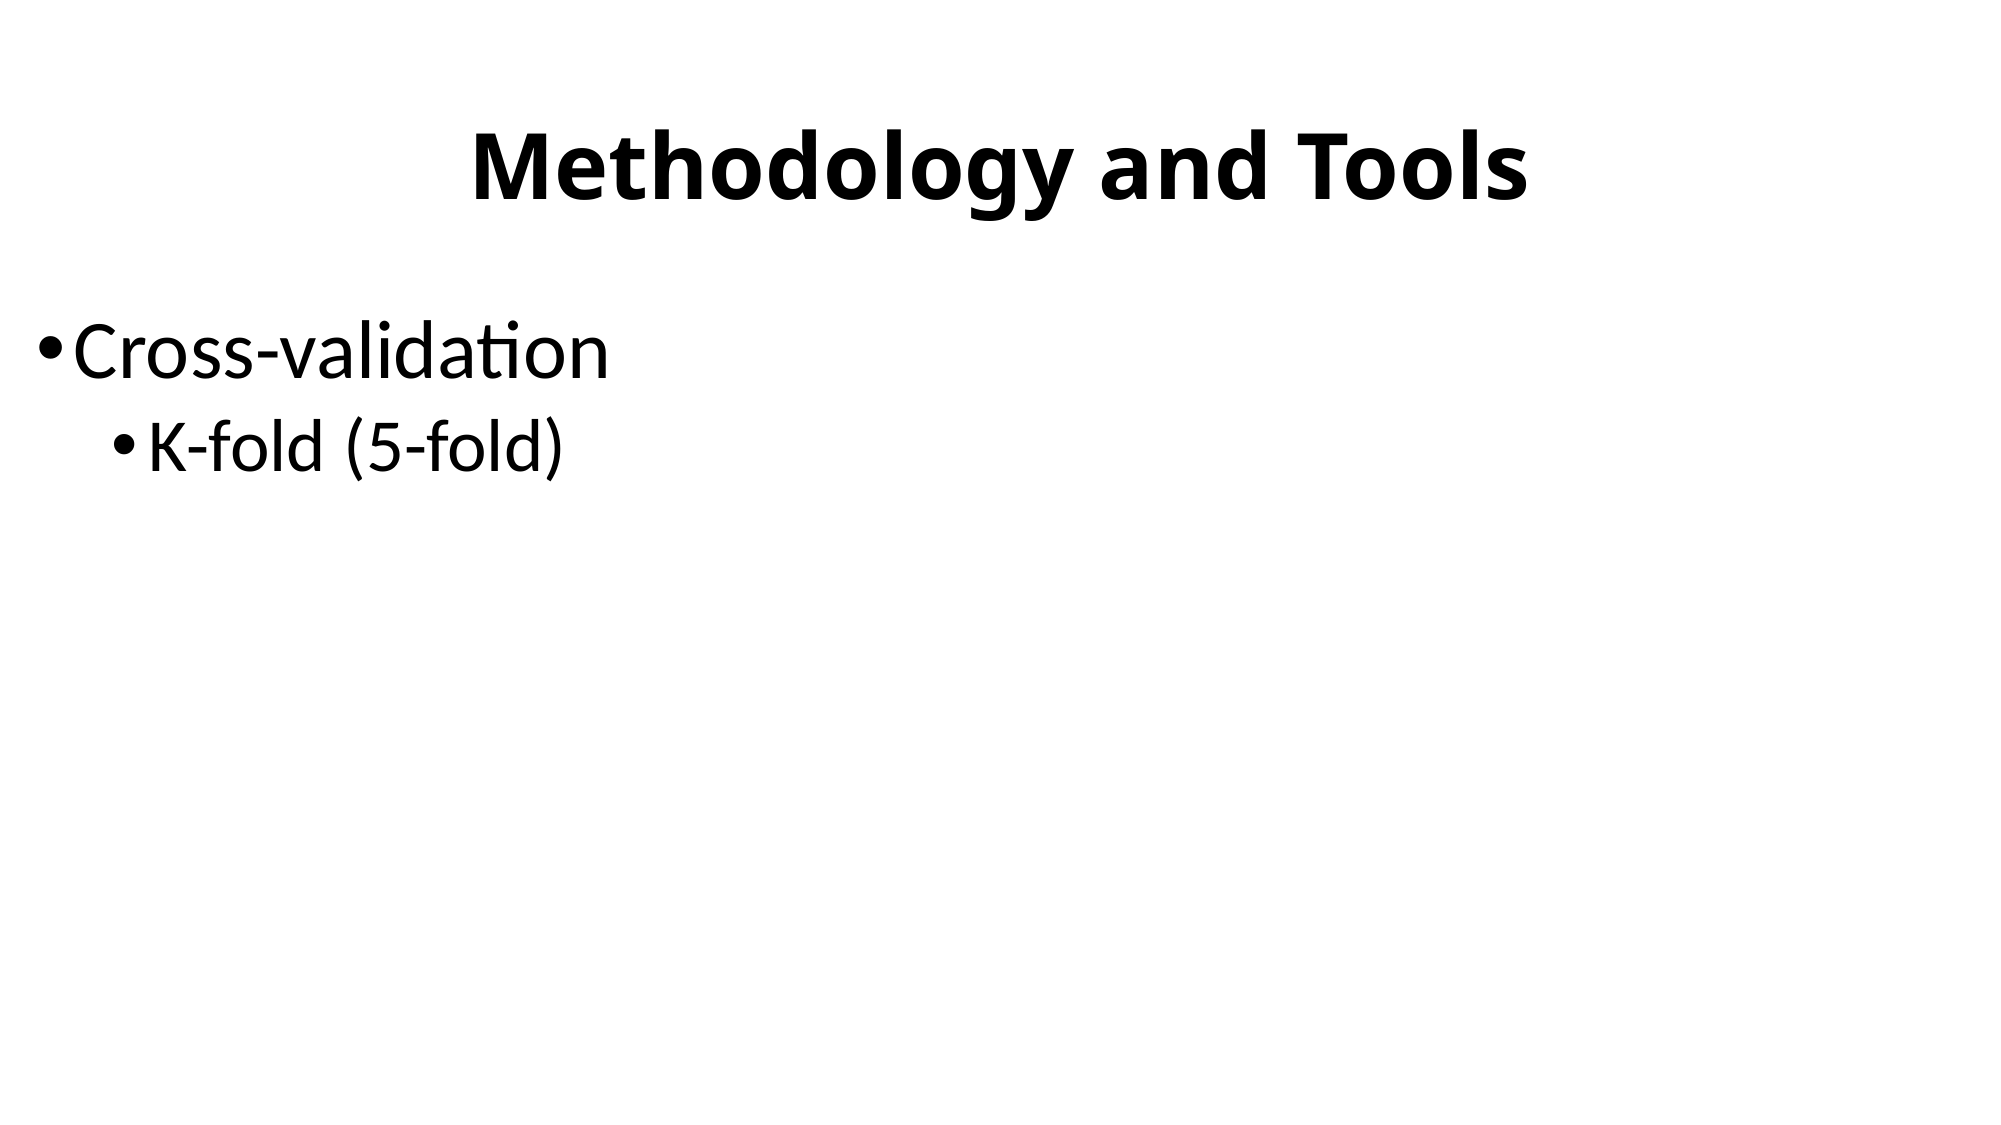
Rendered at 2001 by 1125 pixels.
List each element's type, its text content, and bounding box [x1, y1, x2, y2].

title Methodology and Tools [21, 61, 1978, 279]
list Cross-validation K-fold (5-fold) [21, 299, 1978, 1043]
